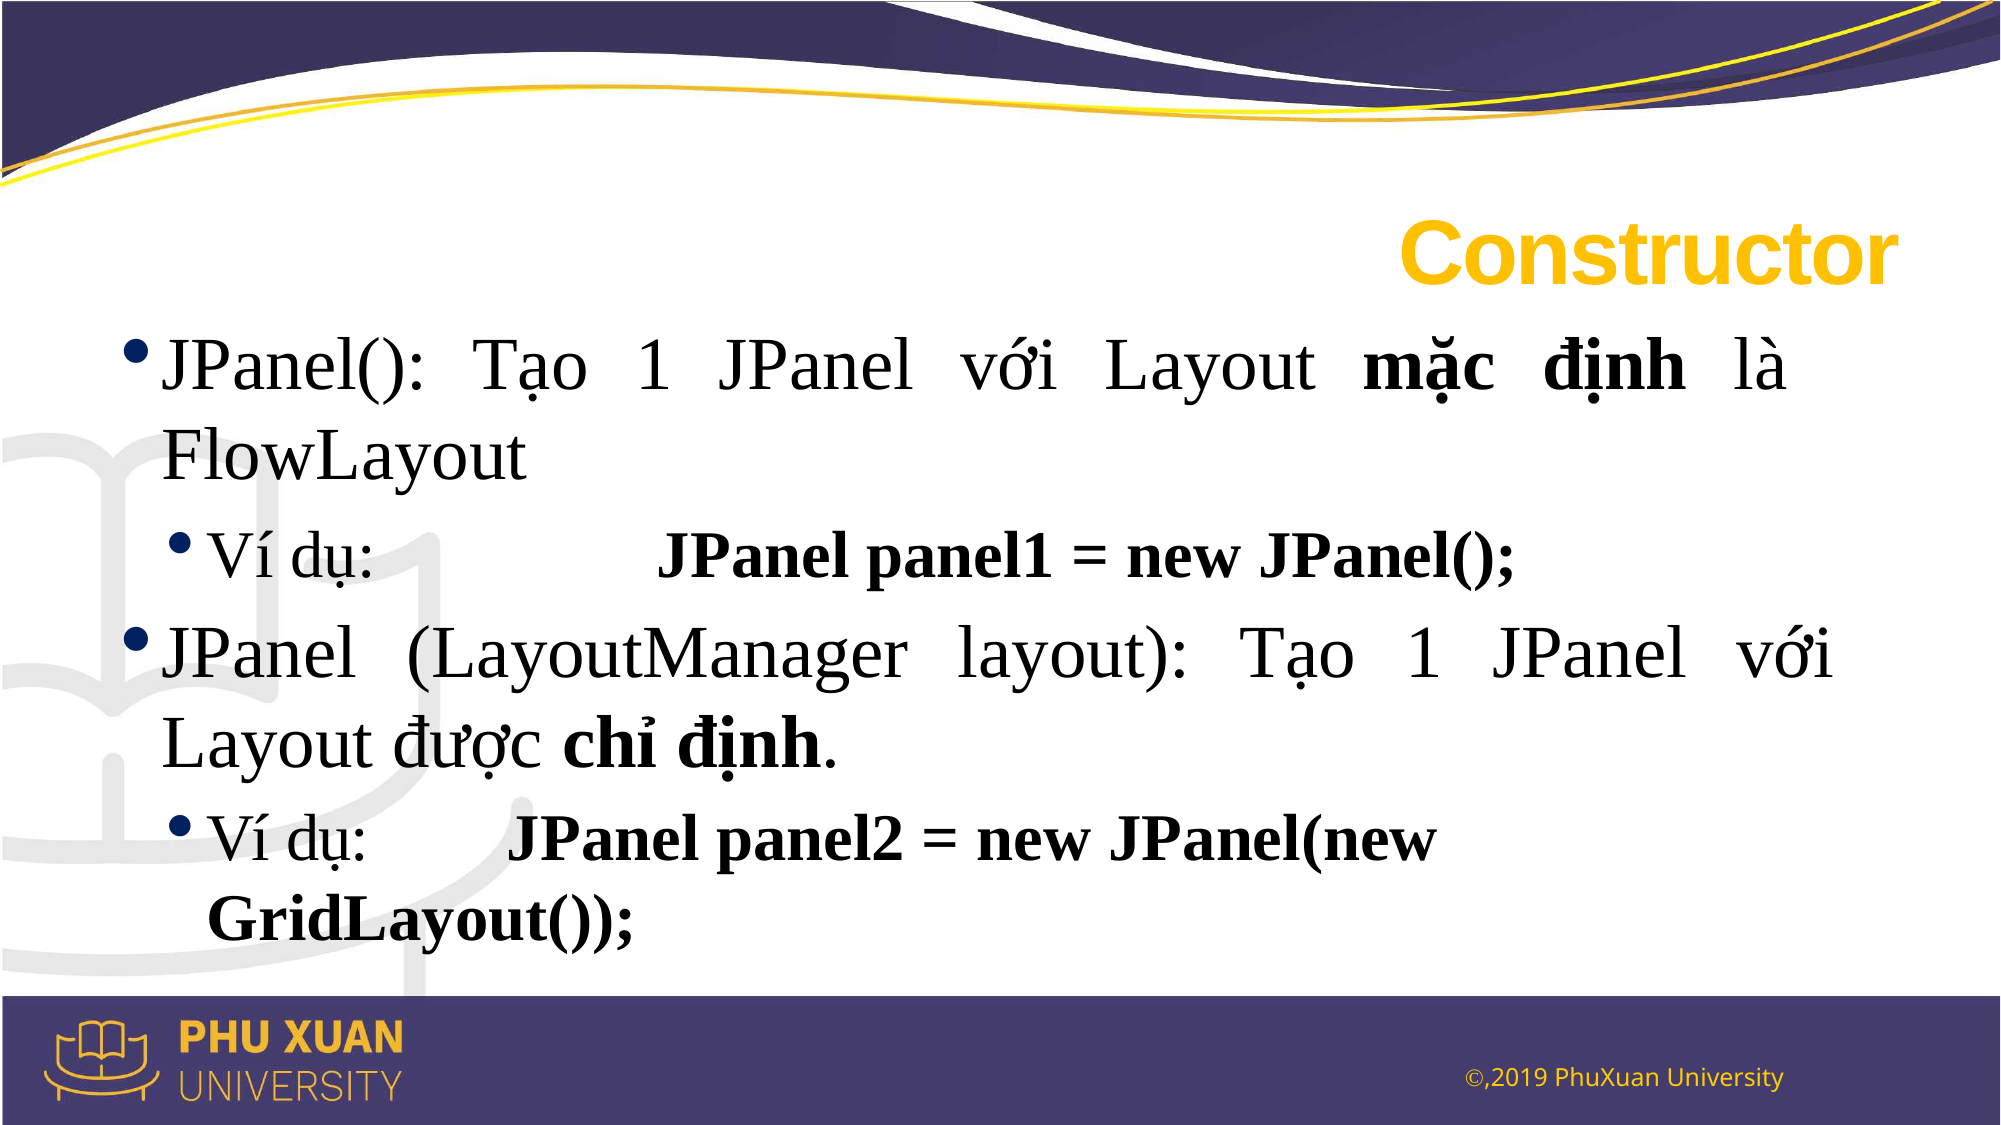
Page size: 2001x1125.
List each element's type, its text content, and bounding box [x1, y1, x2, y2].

title Constructor [99, 113, 1900, 304]
picture [0, 0, 2001, 1125]
list JPanel(): Tạo 1 JPanel với Layout mặc định là FlowLayout Ví dụ: JPanel panel1 = new JPanel(); JPanel (LayoutManager layout): Tạo 1 JPanel với Layout được chỉ định. Ví dụ: JPanel panel2 = new JPanel(new GridLayout()); [90, 307, 1966, 1028]
